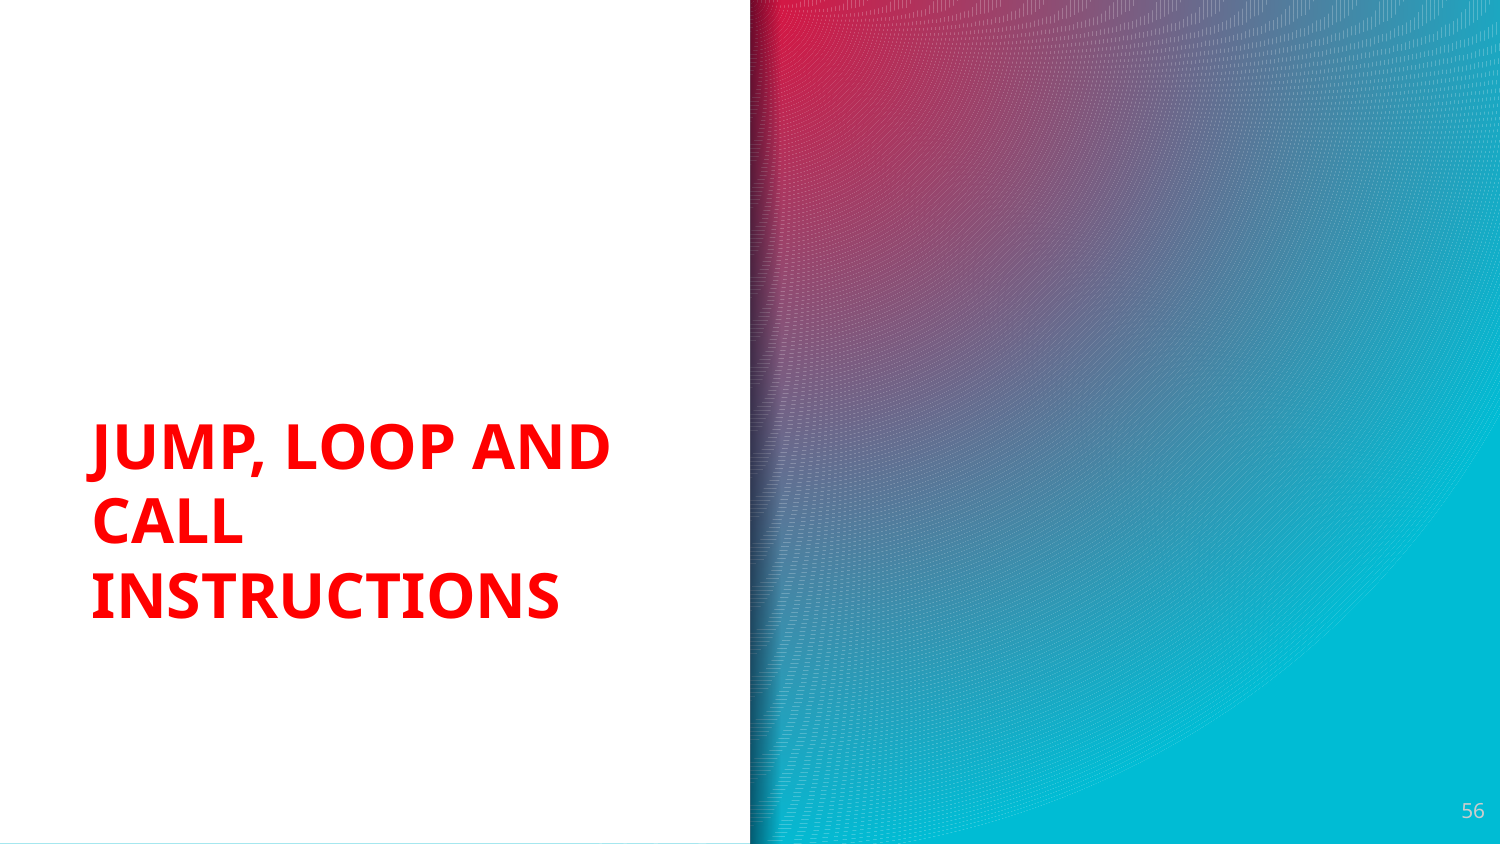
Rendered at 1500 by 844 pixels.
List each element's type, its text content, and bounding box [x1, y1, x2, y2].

slide_number 56 [1409, 779, 1500, 844]
title JUMP, LOOP AND CALL INSTRUCTIONS [76, 391, 674, 763]
